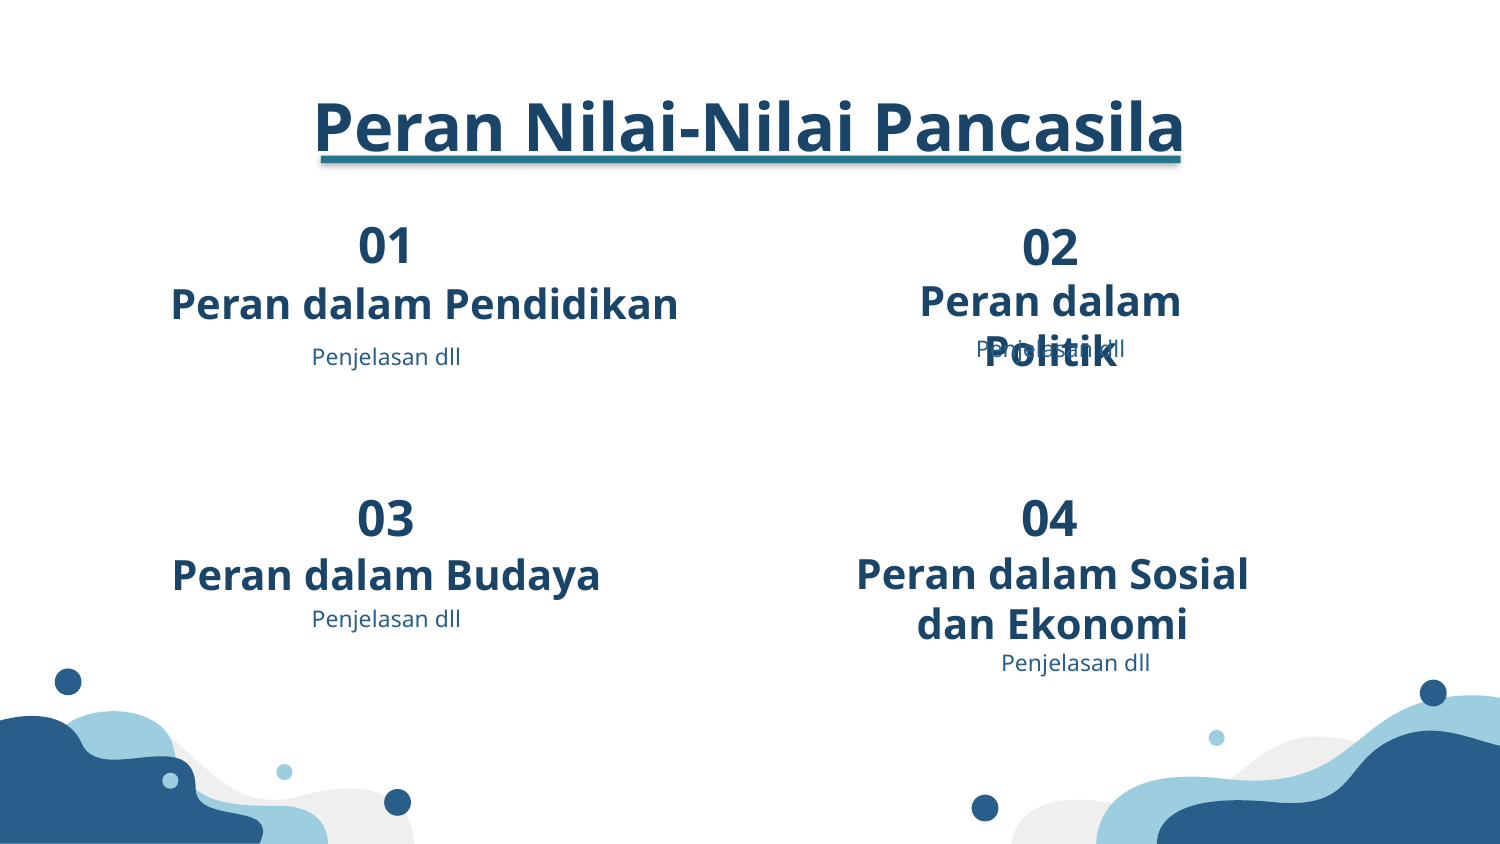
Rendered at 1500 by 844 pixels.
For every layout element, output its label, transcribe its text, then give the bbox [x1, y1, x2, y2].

subtitle Peran dalam Budaya [132, 533, 641, 599]
subtitle Penjelasan dll [882, 633, 1270, 746]
title 04 [919, 459, 1181, 532]
subtitle Penjelasan dll [856, 320, 1245, 433]
title Peran Nilai-Nilai Pancasila [282, 70, 1218, 165]
text_box [320, 155, 1181, 164]
title 02 [919, 188, 1182, 303]
subtitle Penjelasan dll [192, 327, 581, 375]
subtitle Peran dalam Sosial dan Ekonomi [833, 532, 1272, 646]
title 01 [305, 186, 468, 301]
subtitle Peran dalam Politik [831, 259, 1270, 325]
title 03 [255, 459, 518, 573]
subtitle Peran dalam Pendidikan [151, 262, 699, 328]
subtitle Penjelasan dll [192, 589, 581, 702]
